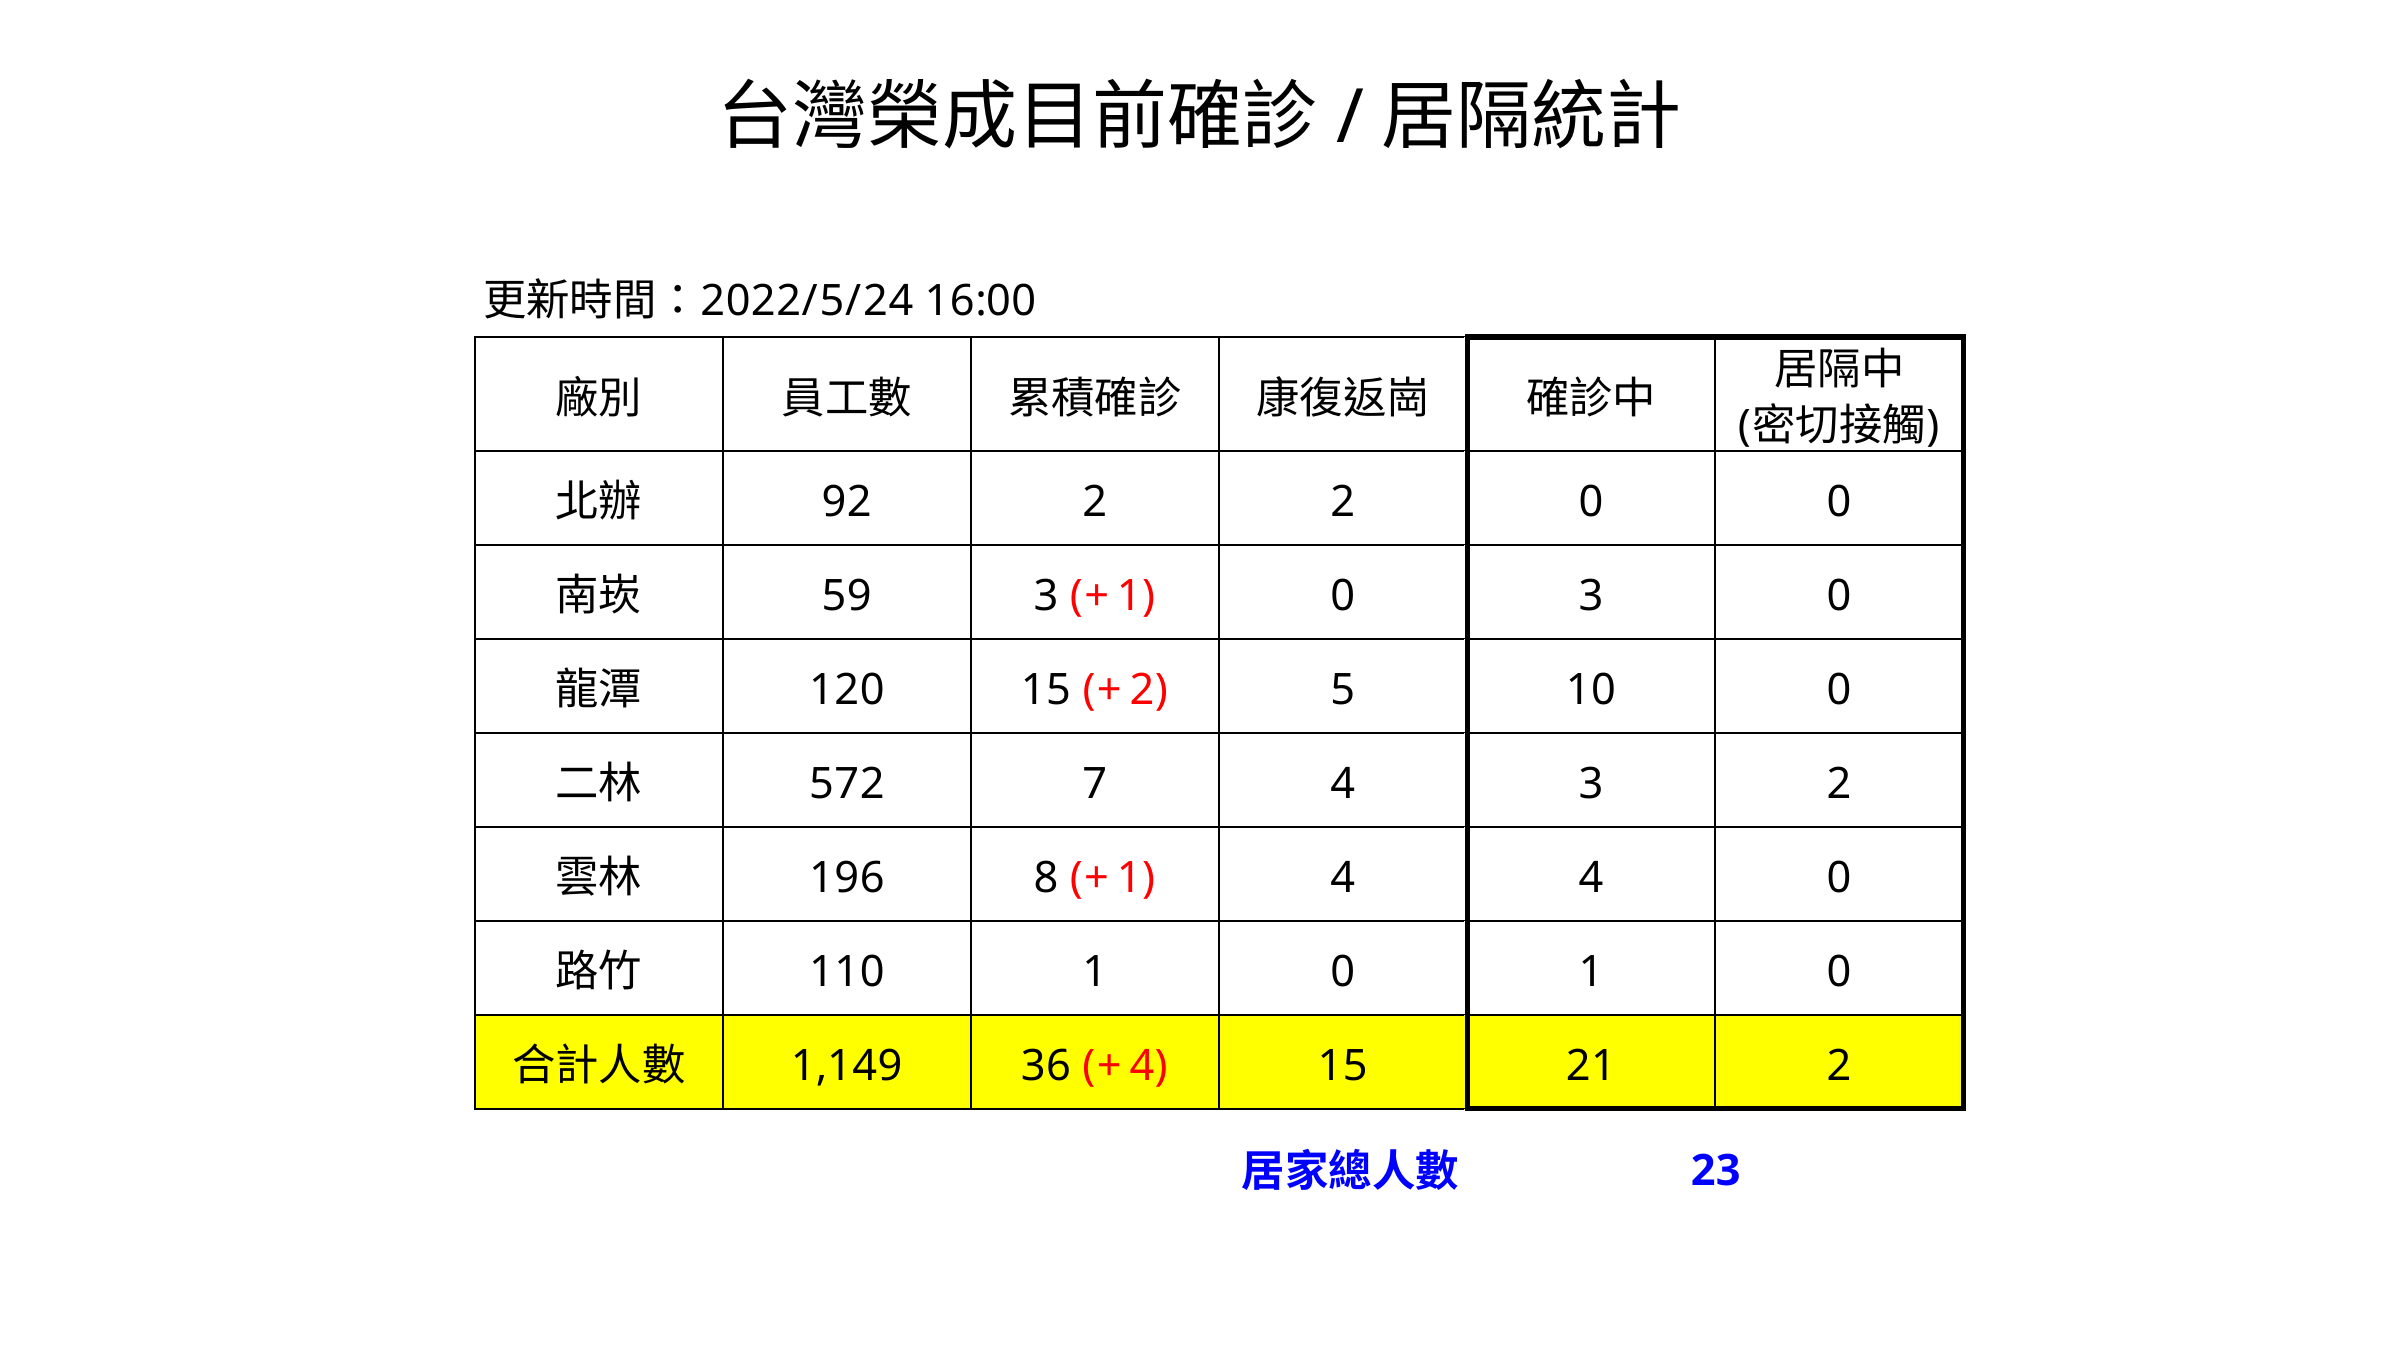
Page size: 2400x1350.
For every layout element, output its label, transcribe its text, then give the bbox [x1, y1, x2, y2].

picture [394, 202, 2066, 1259]
text_box 台灣榮成目前確診/居隔統計 [703, 59, 1697, 165]
